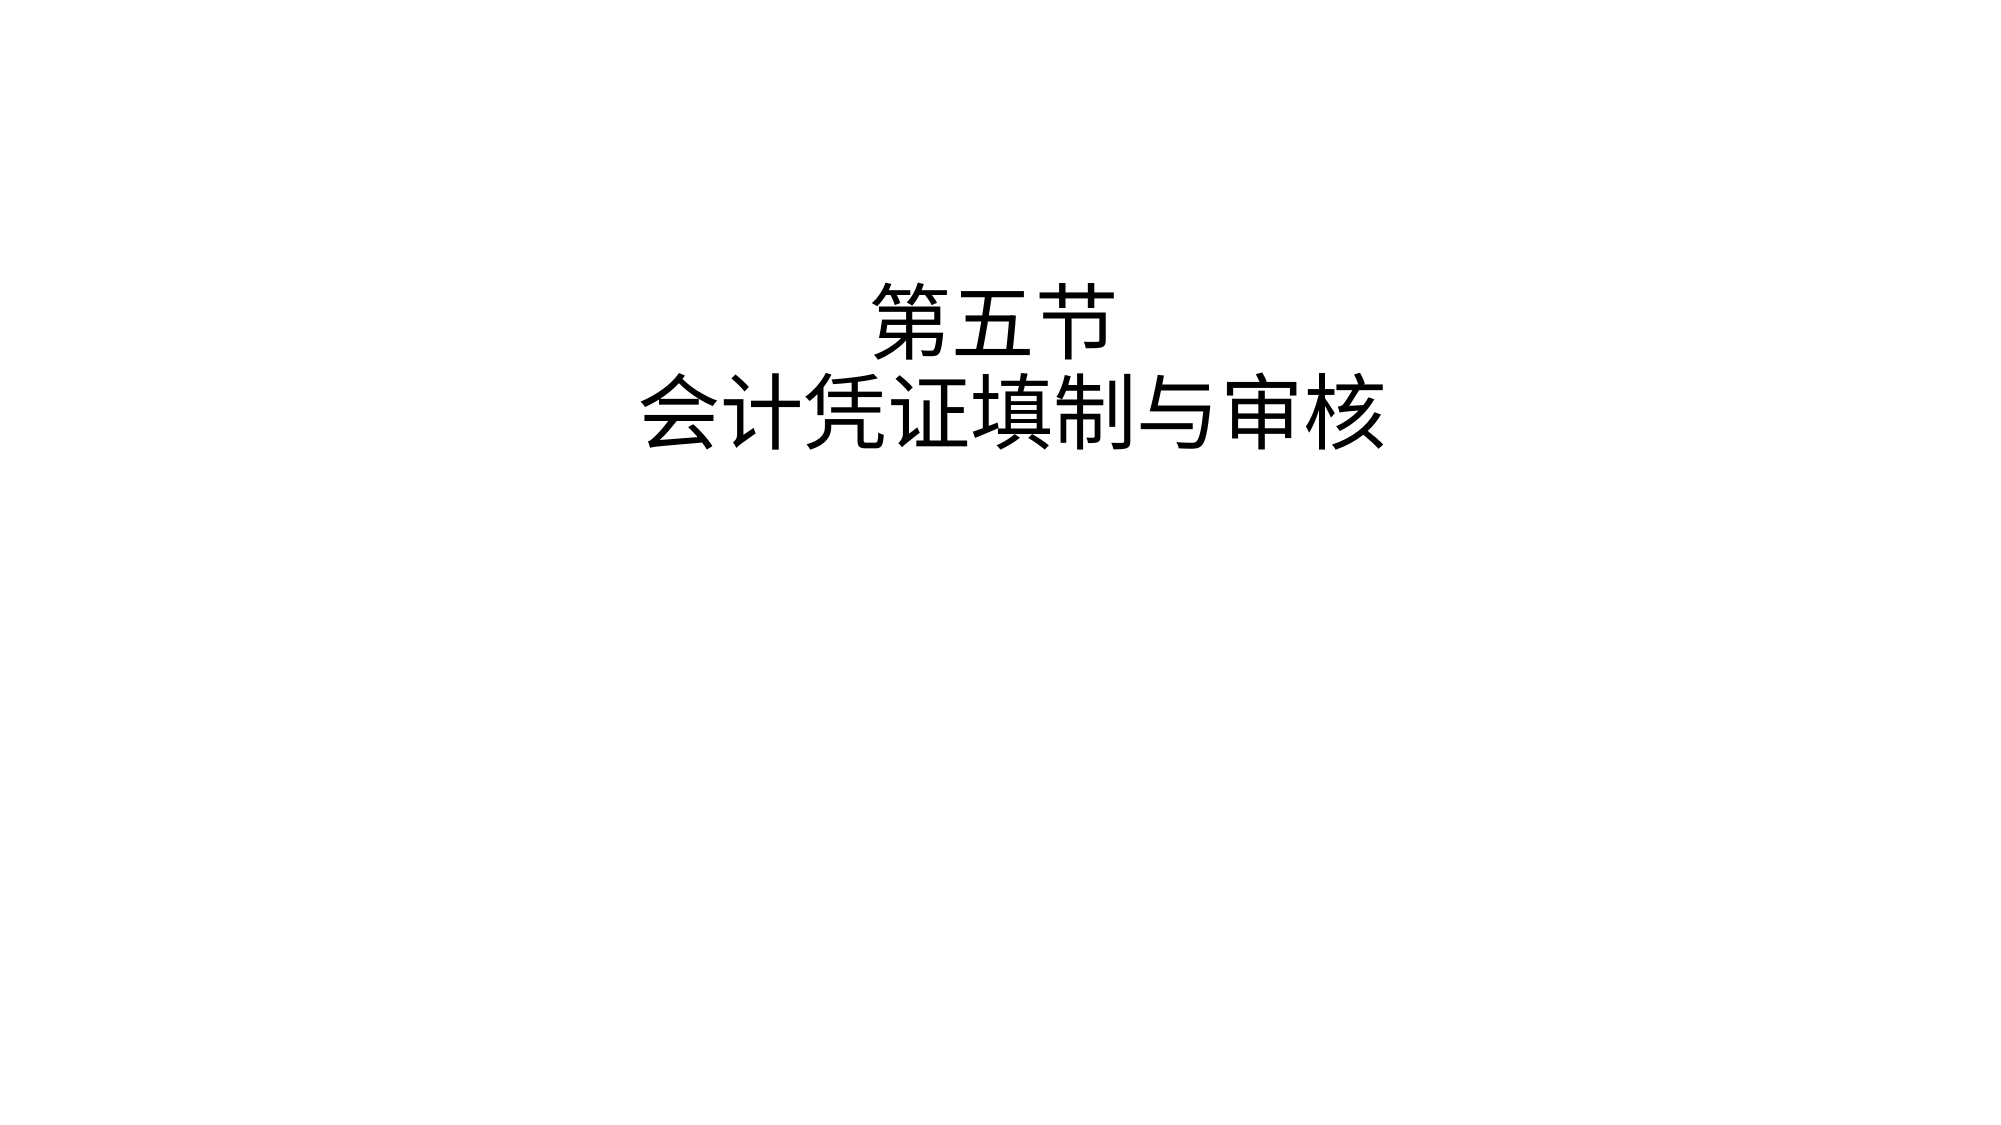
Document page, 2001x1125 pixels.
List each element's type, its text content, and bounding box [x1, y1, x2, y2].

title 第五节 会计凭证填制与审核 [421, 243, 1604, 499]
